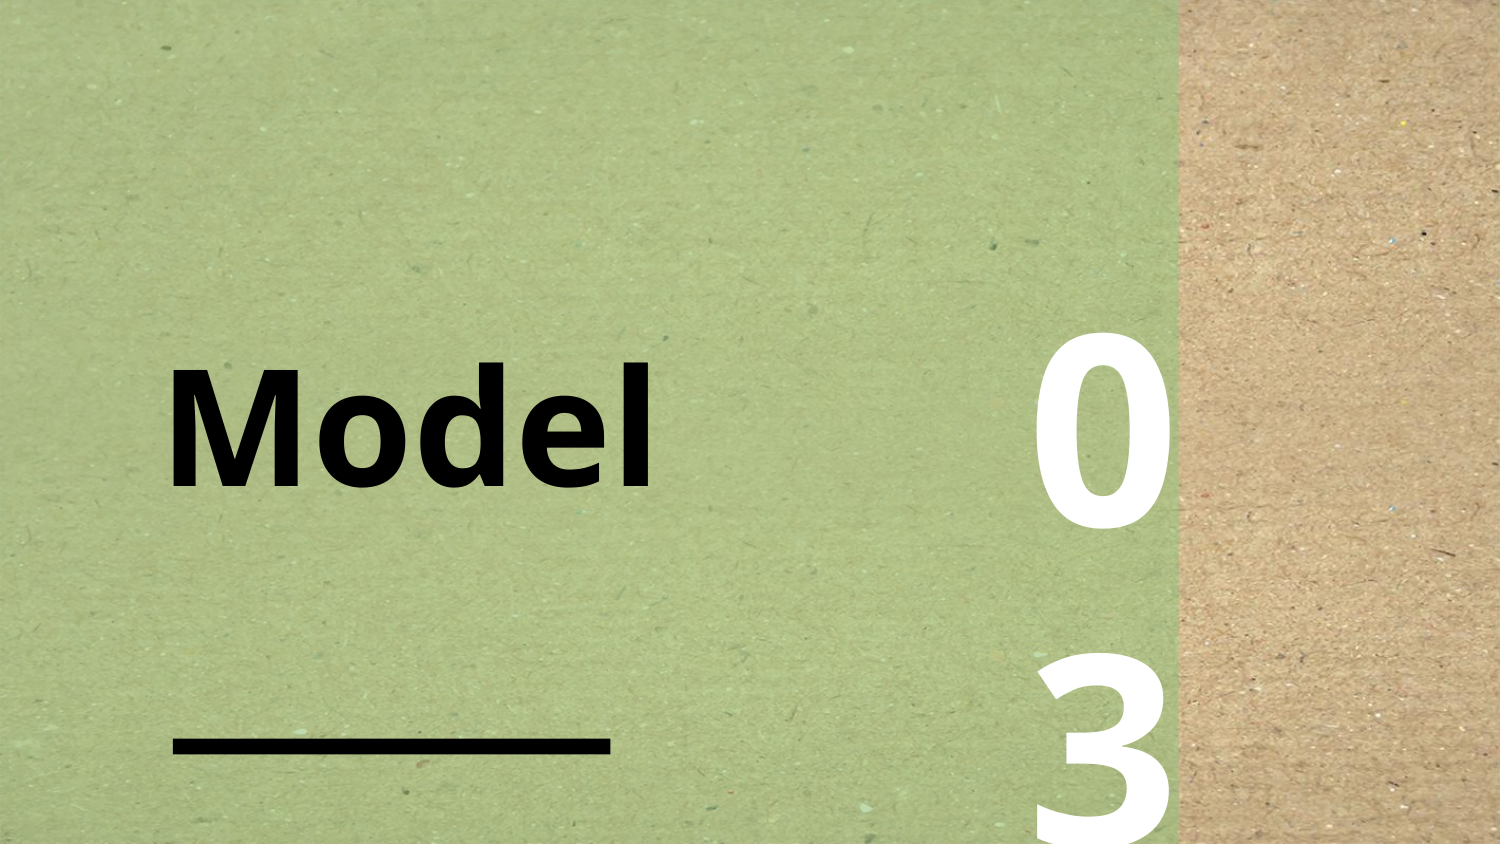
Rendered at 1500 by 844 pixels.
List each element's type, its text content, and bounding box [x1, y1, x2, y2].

title Model [144, 309, 1108, 489]
title 03 [1012, 245, 1364, 599]
picture [1179, 0, 1500, 844]
